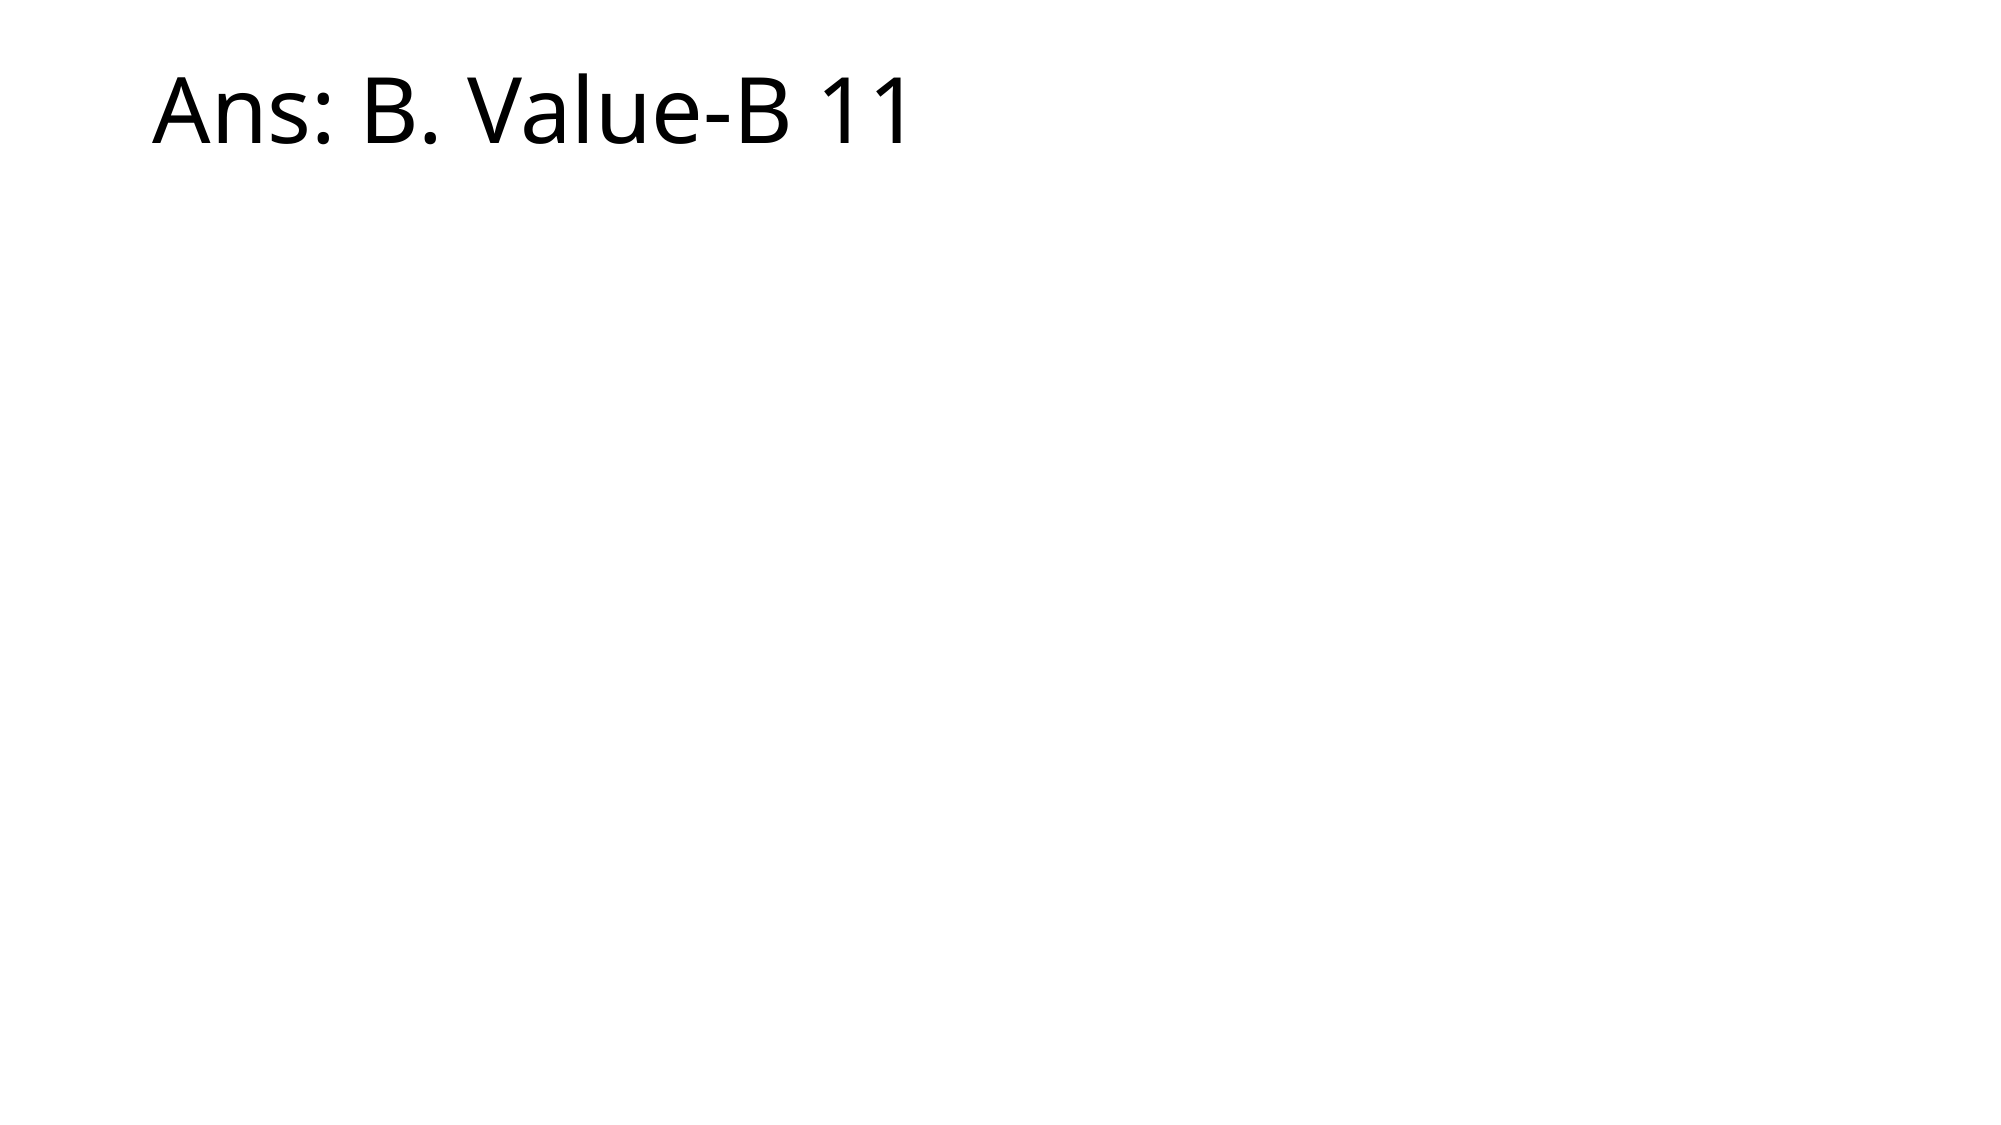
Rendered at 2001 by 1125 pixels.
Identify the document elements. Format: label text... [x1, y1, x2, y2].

title Ans: B. Value-B 11 [137, 59, 1863, 278]
